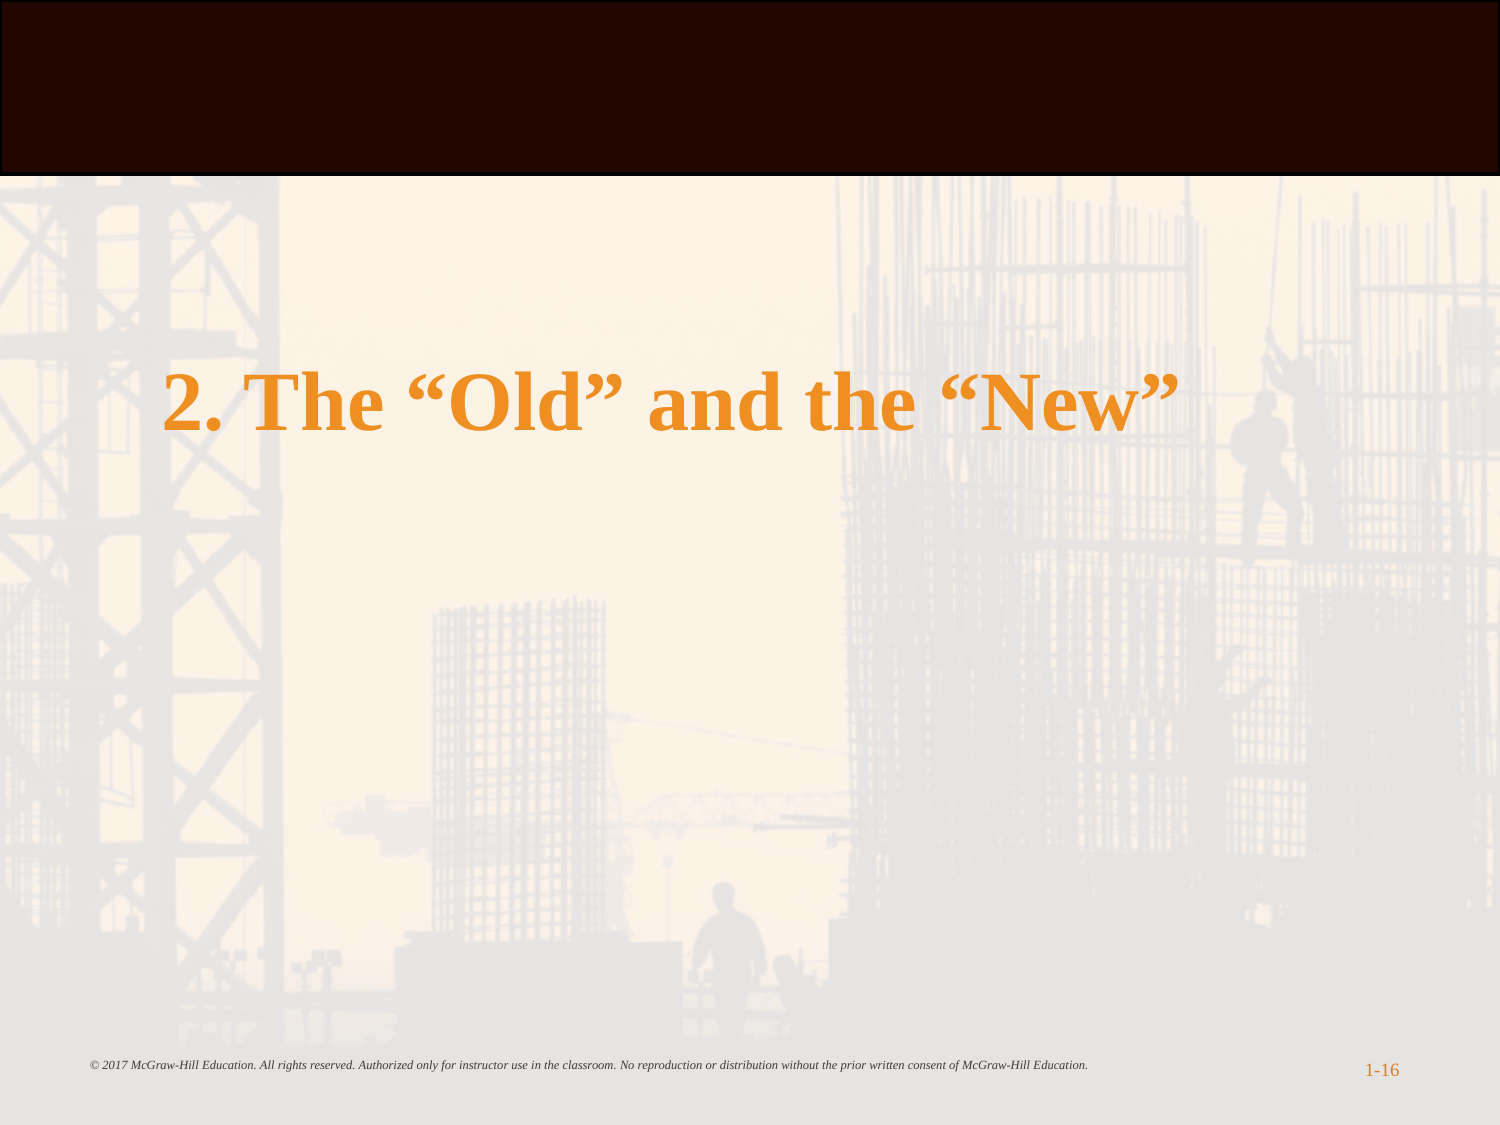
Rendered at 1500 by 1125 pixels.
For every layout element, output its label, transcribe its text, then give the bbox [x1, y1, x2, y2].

list 2. The “Old” and the “New” [146, 281, 1336, 904]
